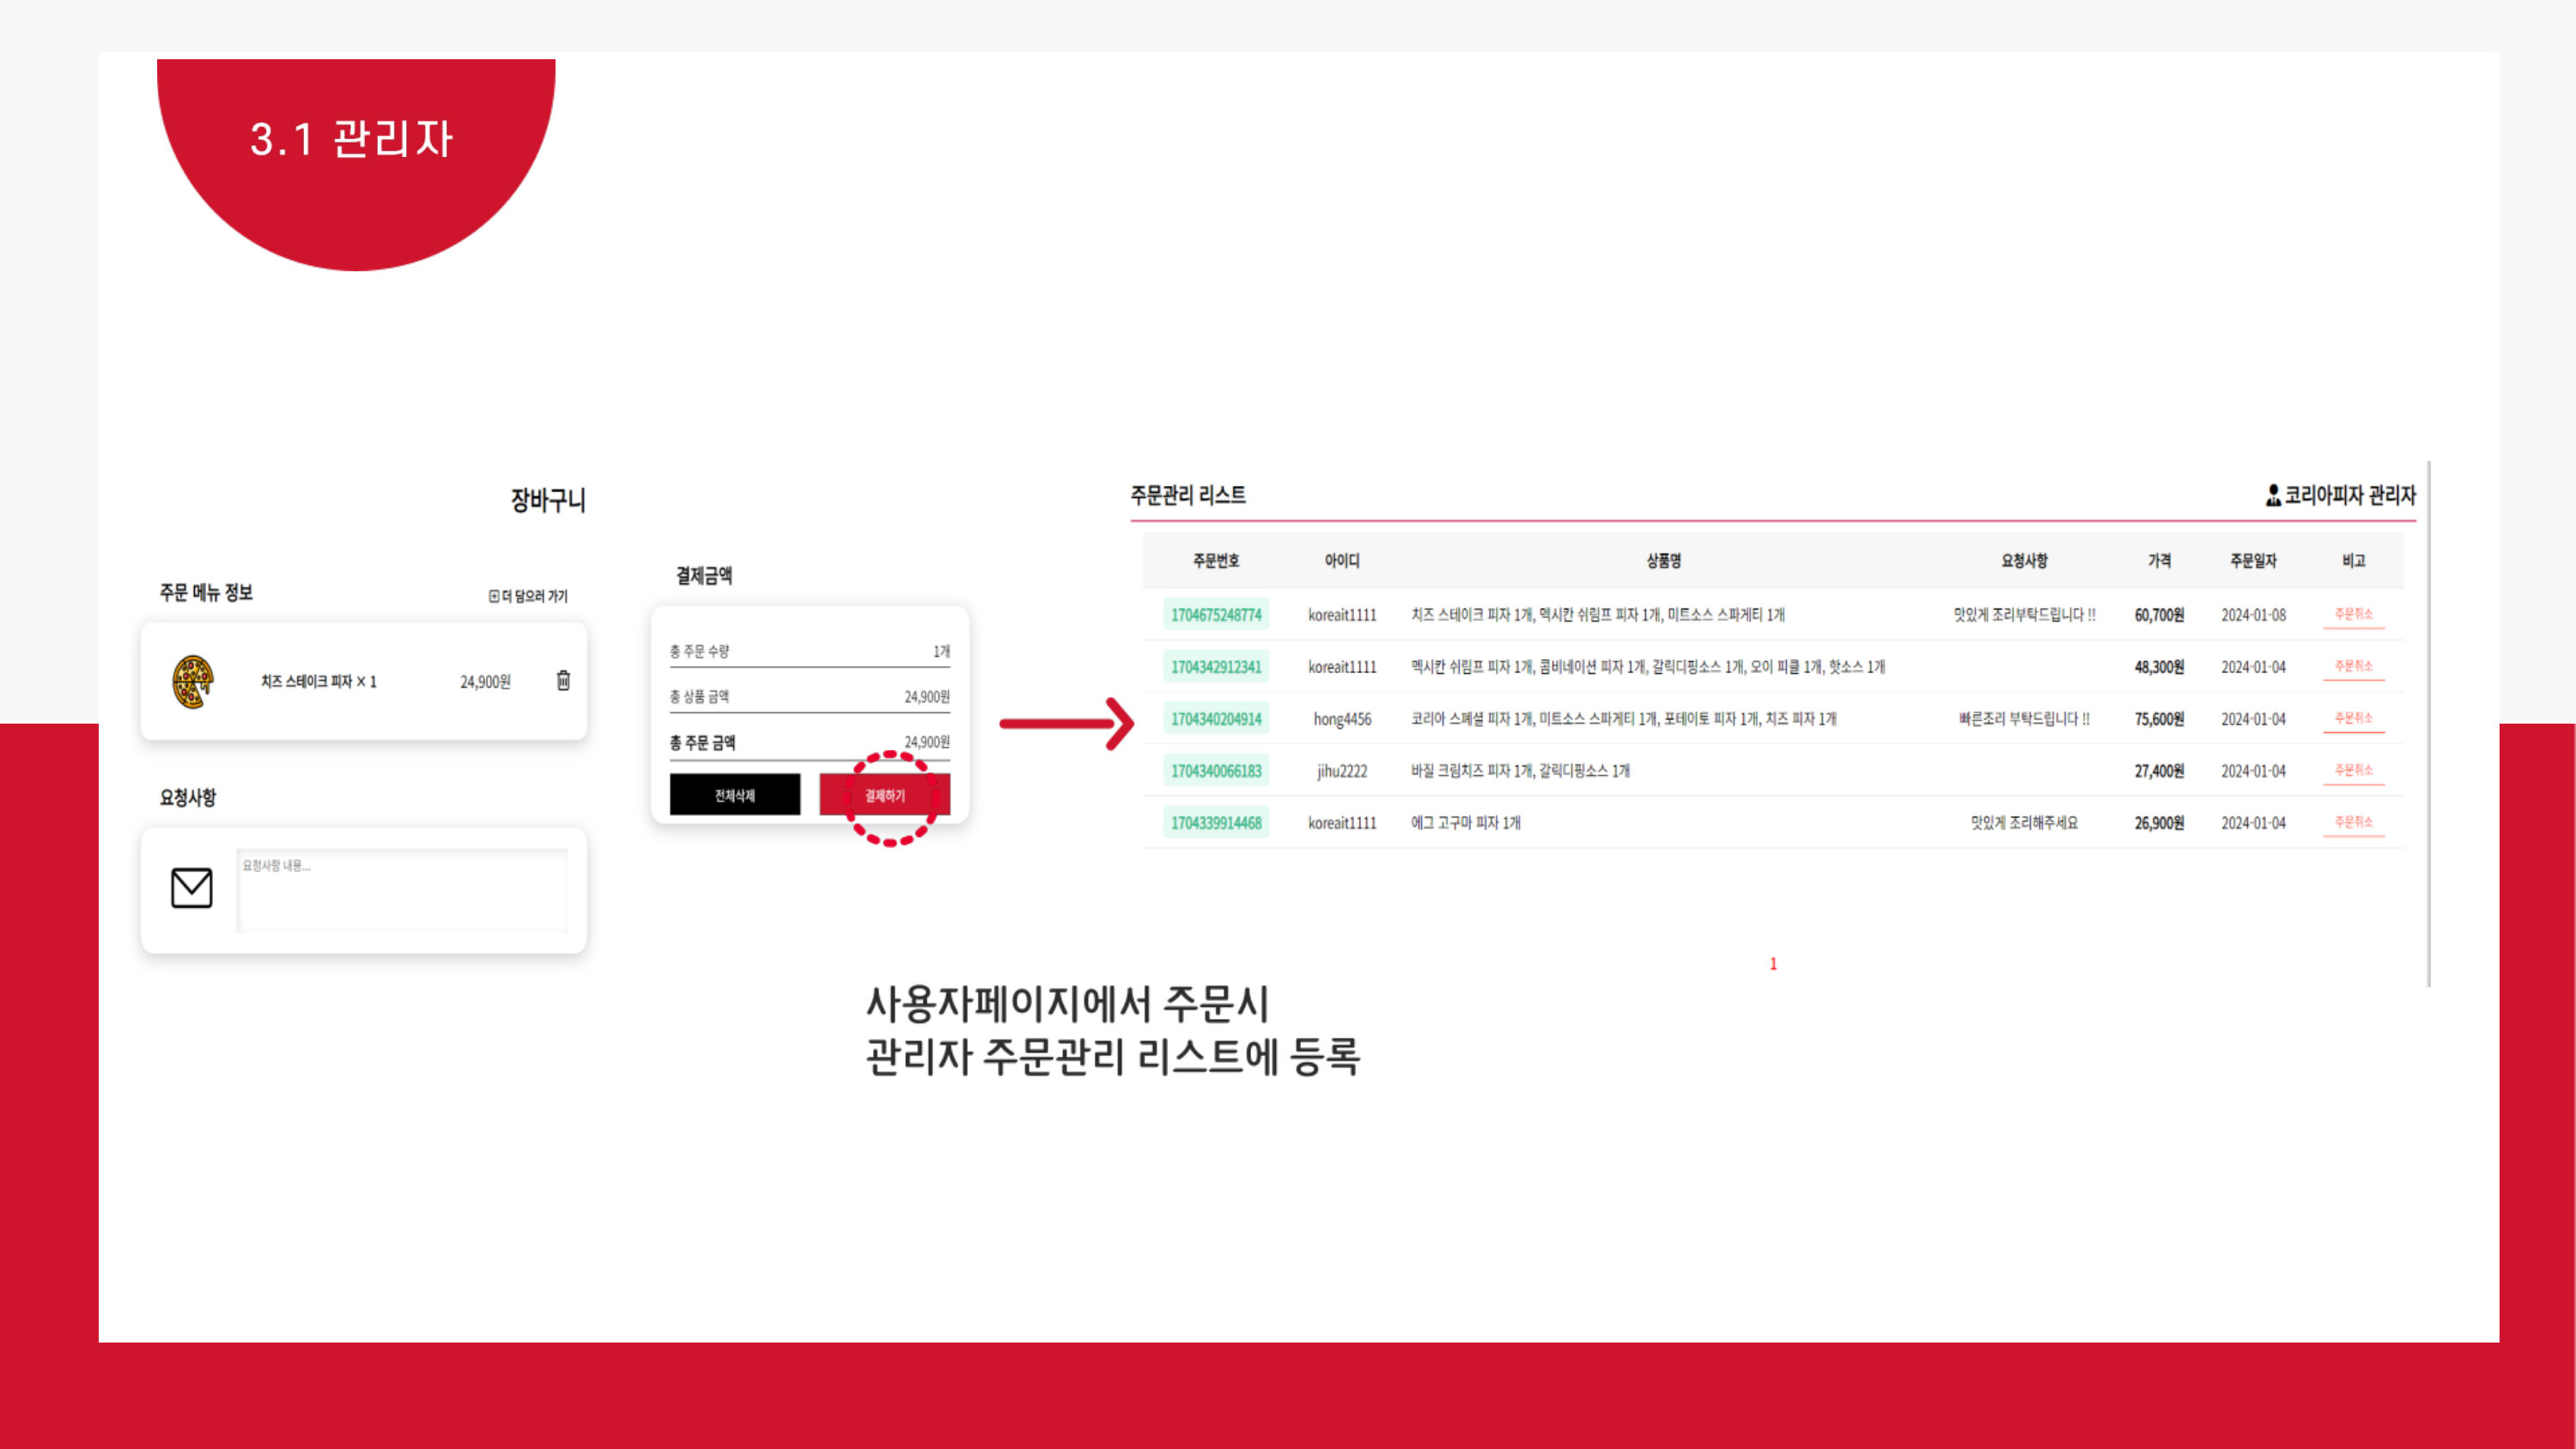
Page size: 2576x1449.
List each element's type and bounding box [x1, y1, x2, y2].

text_box [1124, 461, 2431, 987]
picture [0, 99, 613, 205]
text_box [156, 58, 556, 98]
text_box [130, 465, 992, 991]
picture [854, 965, 1399, 1125]
text_box [999, 697, 1134, 751]
text_box [99, 52, 2500, 1343]
text_box [0, 724, 2576, 1449]
text_box [843, 750, 941, 848]
text_box [156, 212, 556, 271]
